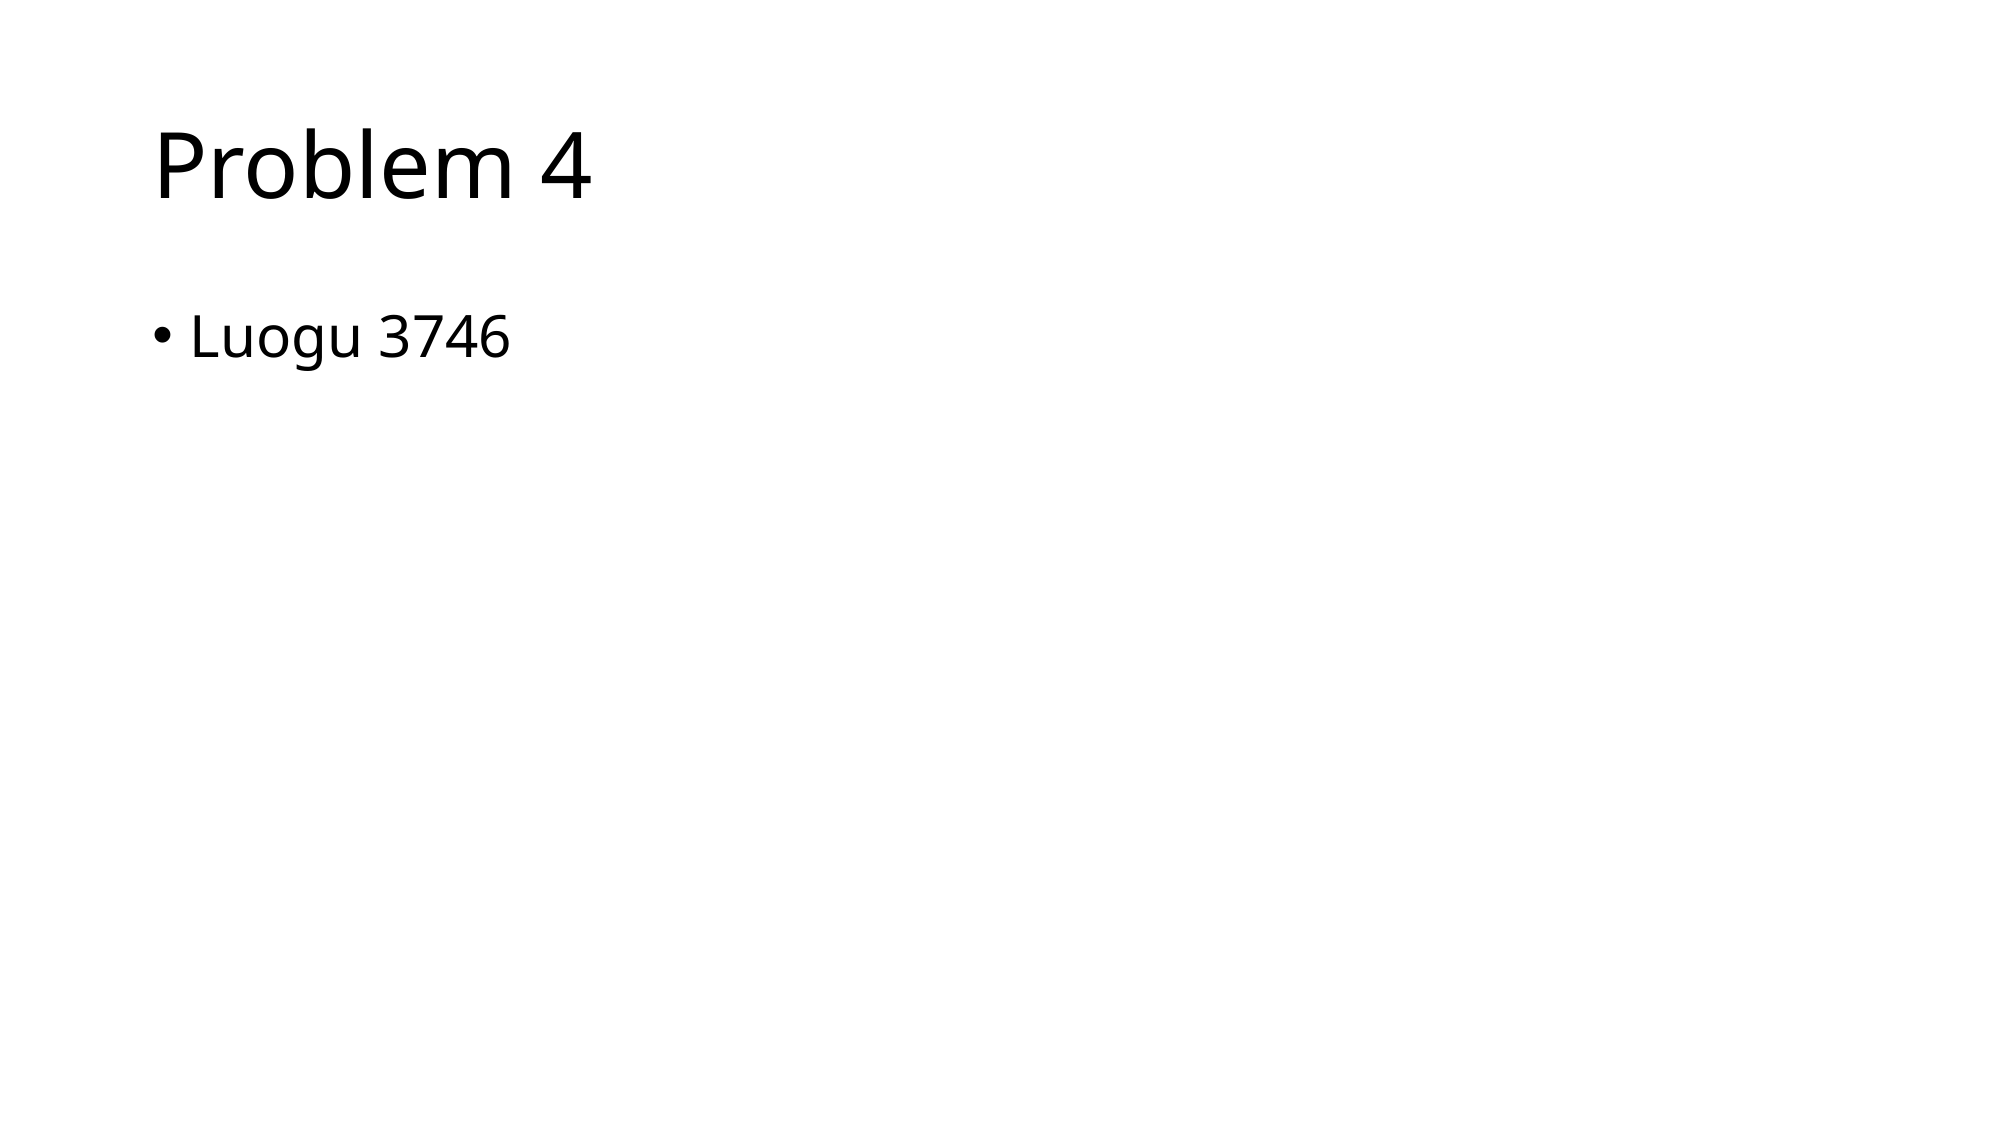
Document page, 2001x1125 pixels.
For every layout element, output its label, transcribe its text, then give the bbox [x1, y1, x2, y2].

title Problem 4 [137, 59, 1863, 278]
list Luogu 3746 [137, 299, 1863, 1014]
